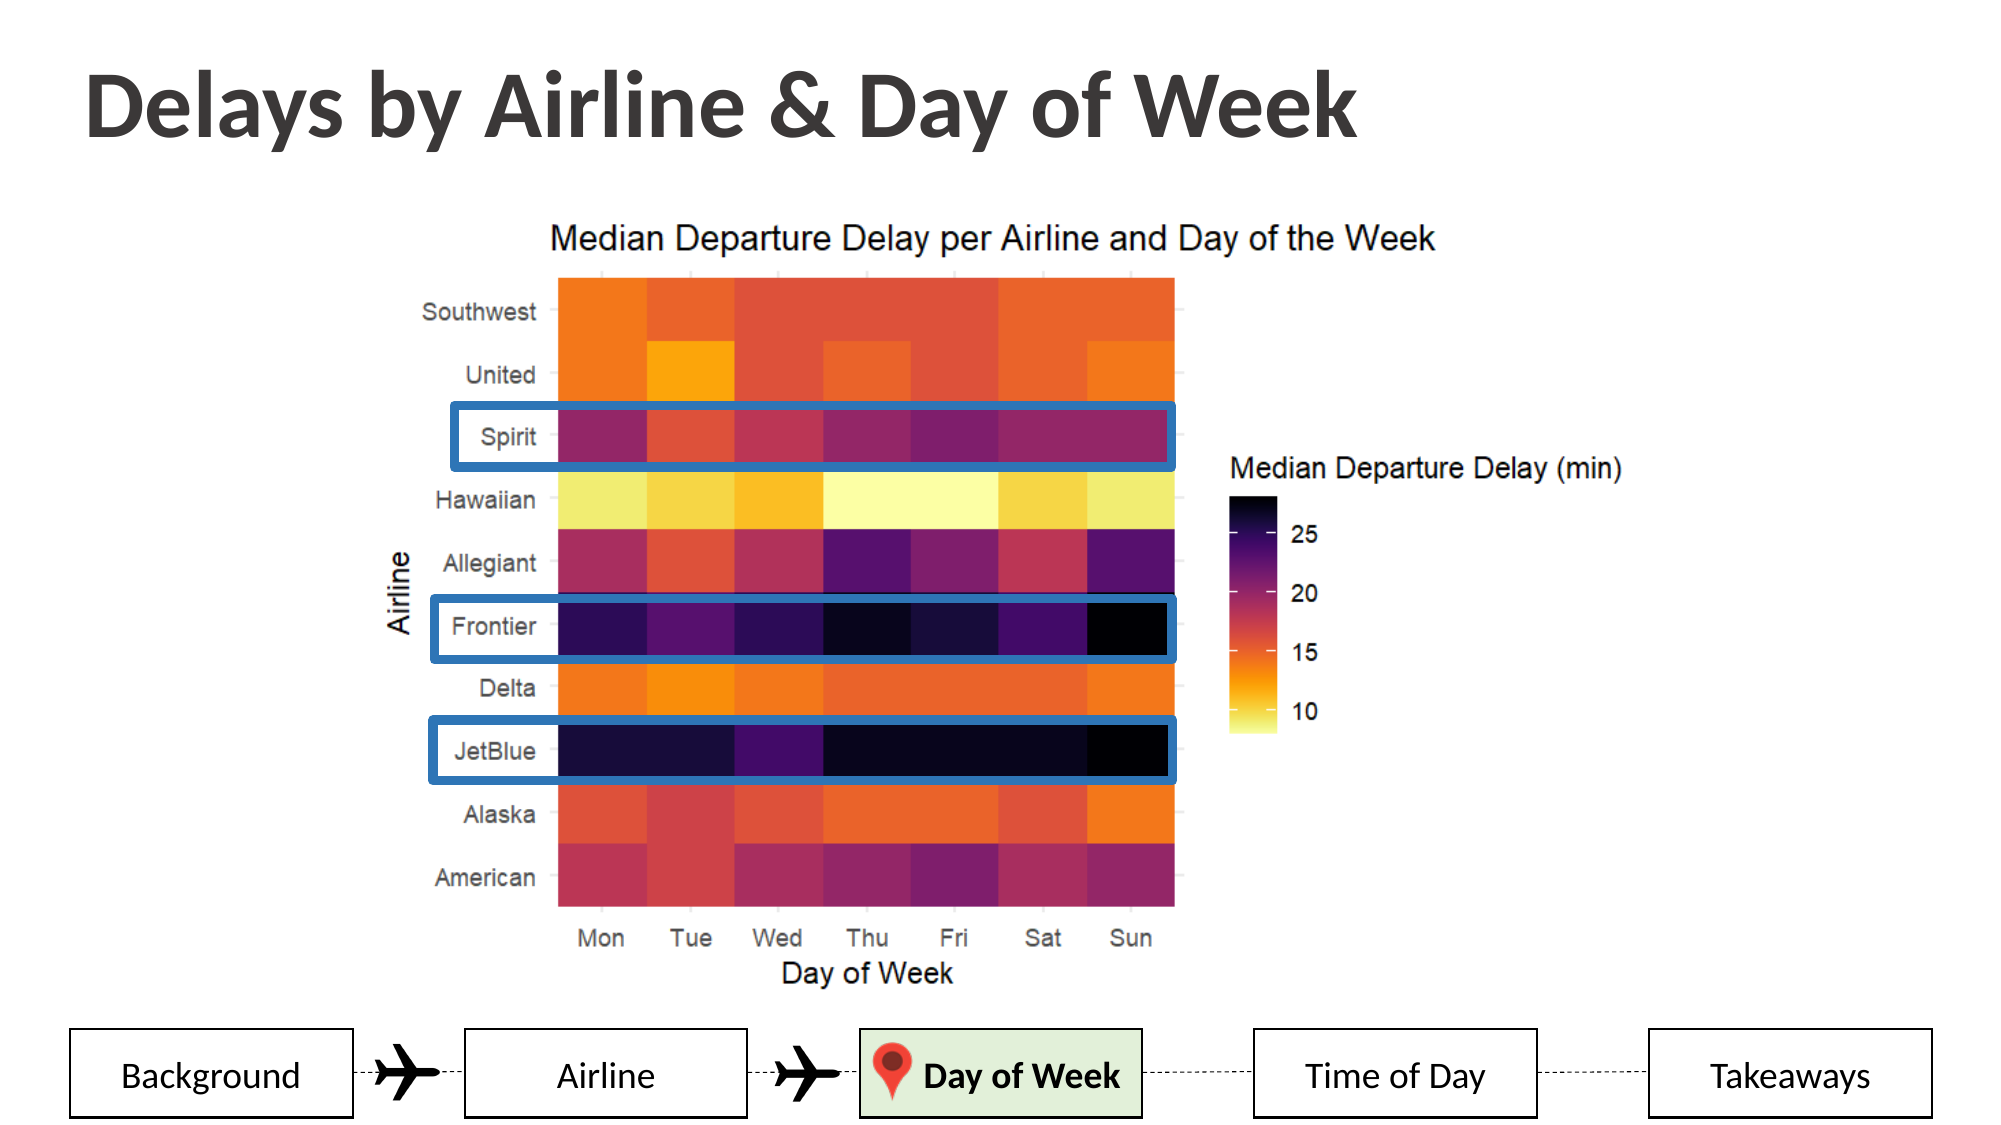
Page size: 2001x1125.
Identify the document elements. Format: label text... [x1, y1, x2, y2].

title Delays by Airline & Day of Week [69, 0, 1795, 215]
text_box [69, 1027, 1932, 1118]
picture [371, 213, 1630, 992]
